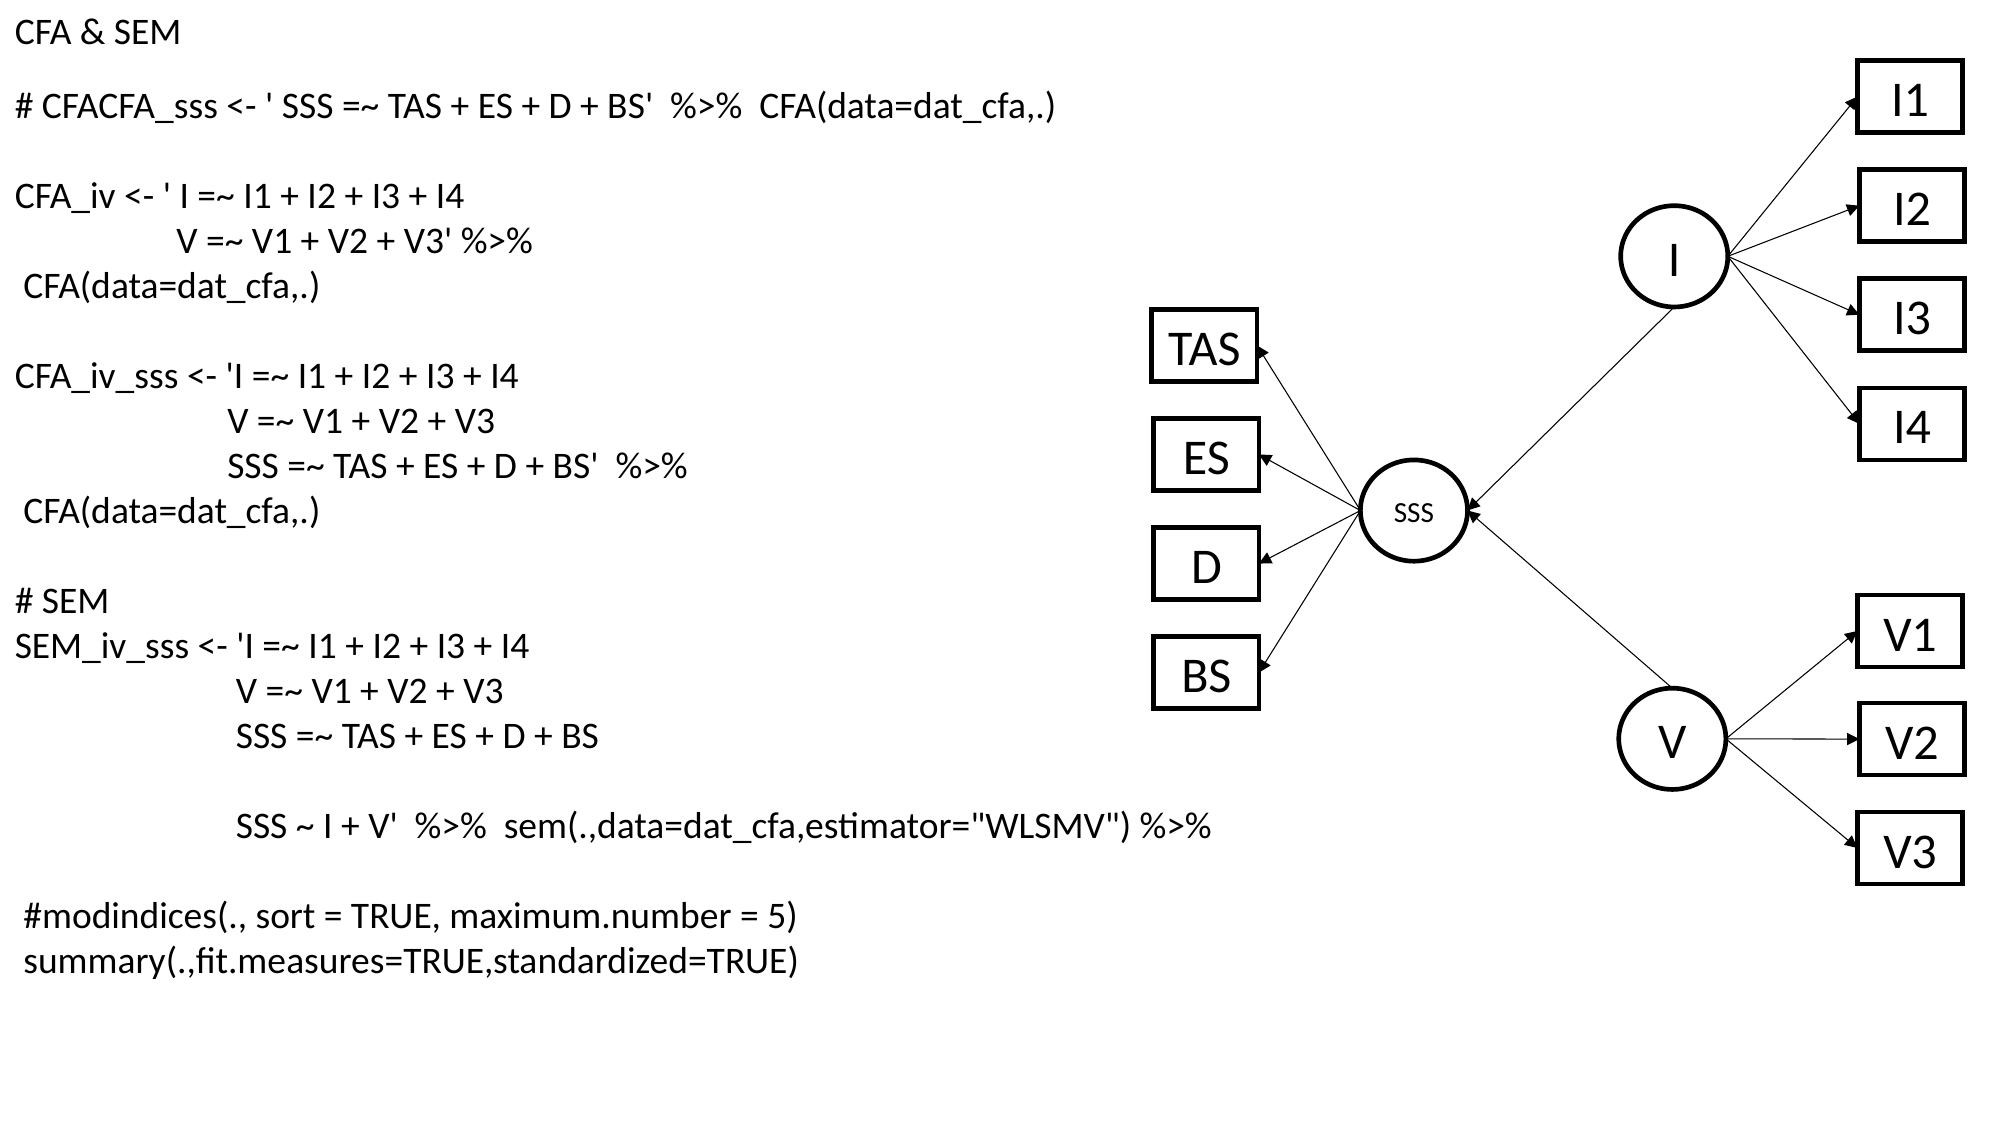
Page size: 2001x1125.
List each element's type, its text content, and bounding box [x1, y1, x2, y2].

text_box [1727, 256, 1860, 424]
text_box V [1617, 687, 1725, 791]
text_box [1727, 205, 1860, 256]
text_box I4 [1858, 387, 1966, 461]
text_box V3 [1856, 811, 1964, 885]
text_box CFA & SEM [0, 0, 877, 60]
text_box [1725, 738, 1858, 848]
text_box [1727, 96, 1858, 205]
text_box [1258, 510, 1361, 673]
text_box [1467, 510, 1673, 689]
text_box TAS [1151, 308, 1258, 382]
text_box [1256, 345, 1361, 511]
text_box I [1619, 204, 1727, 308]
text_box # CFACFA_sss <- ' SSS =~ TAS + ES + D + BS' %>% CFA(data=dat_cfa,.) CFA_iv <- ' I =~ I1 + I2 + I3 + I4 V =~ V1 + V2 + V3' %>% CFA(data=dat_cfa,.) CFA_iv_sss <- 'I =~ I1 + I2 + I3 + I4 V =~ V1 + V2 + V3 SSS =~ TAS + ES + D + BS' %>% CFA(data=dat_cfa,.) # SEM SEM_iv_sss <- 'I =~ I1 + I2 + I3 + I4 V =~ V1 + V2 + V3 SSS =~ TAS + ES + D + BS SSS ~ I + V' %>% sem(.,data=dat_cfa,estimator="WLSMV") %>% #modindices(., sort = TRUE, maximum.number = 5) summary(.,fit.measures=TRUE,standardized=TRUE) [0, 74, 1234, 989]
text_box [1725, 630, 1858, 738]
text_box V1 [1856, 594, 1964, 668]
text_box V2 [1858, 702, 1966, 776]
text_box D [1153, 527, 1258, 601]
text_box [1467, 306, 1675, 511]
text_box I1 [1856, 60, 1964, 134]
text_box ES [1153, 417, 1256, 492]
text_box I2 [1858, 169, 1966, 243]
text_box BS [1153, 636, 1260, 710]
text_box I3 [1860, 278, 1966, 352]
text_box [1258, 454, 1361, 510]
text_box SSS [1361, 458, 1467, 563]
